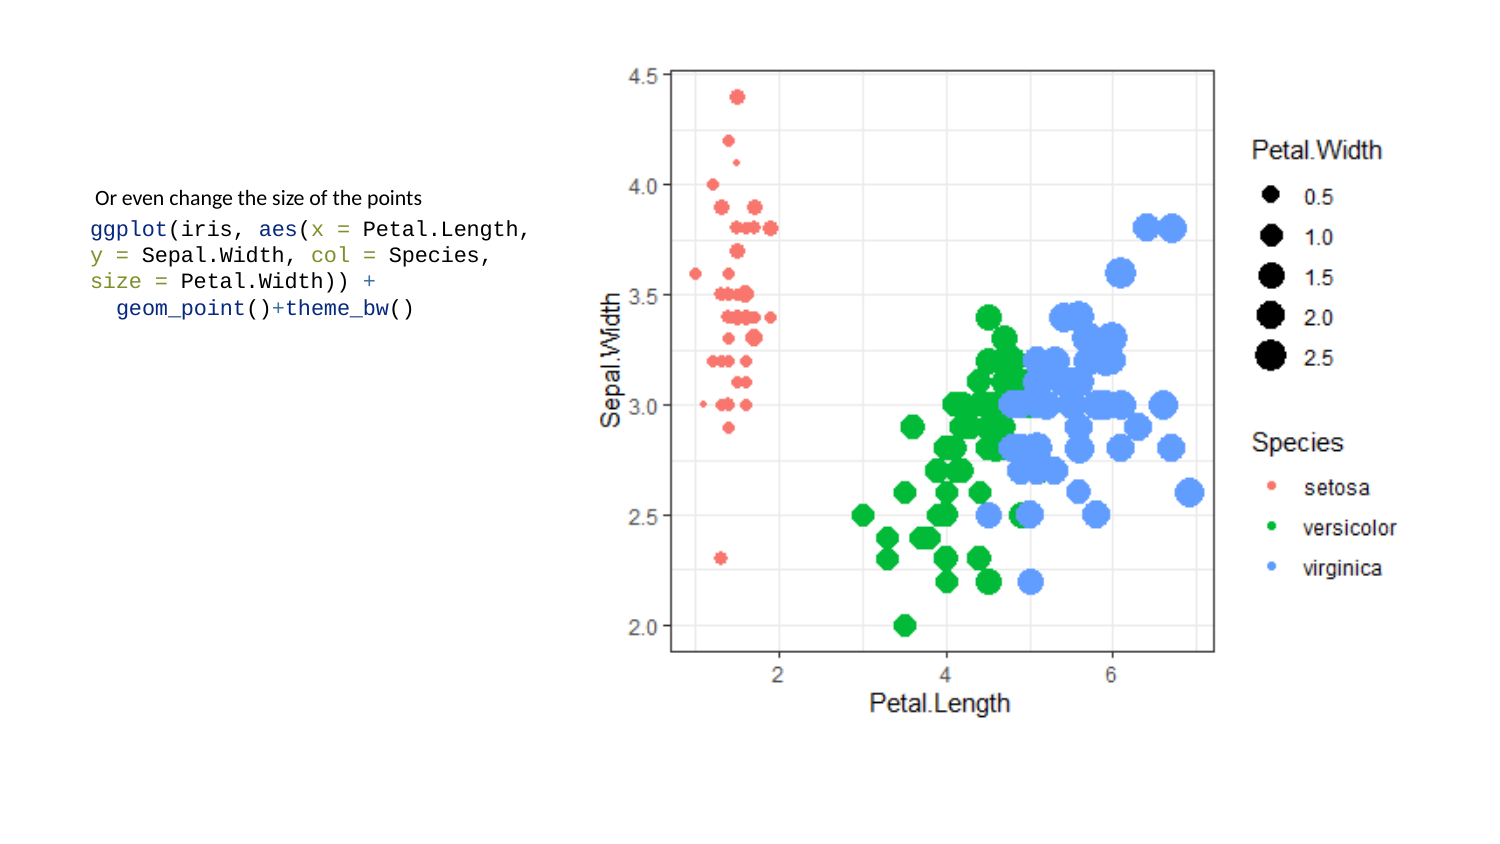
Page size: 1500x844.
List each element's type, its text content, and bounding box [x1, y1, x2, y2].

list Or even change the size of the points ggplot(iris, aes(x = Petal.Length, y = Sepal.Width, col = Species, size = Petal.Width)) + geom_point()+theme_bw() [75, 176, 569, 754]
picture [585, 58, 1424, 730]
